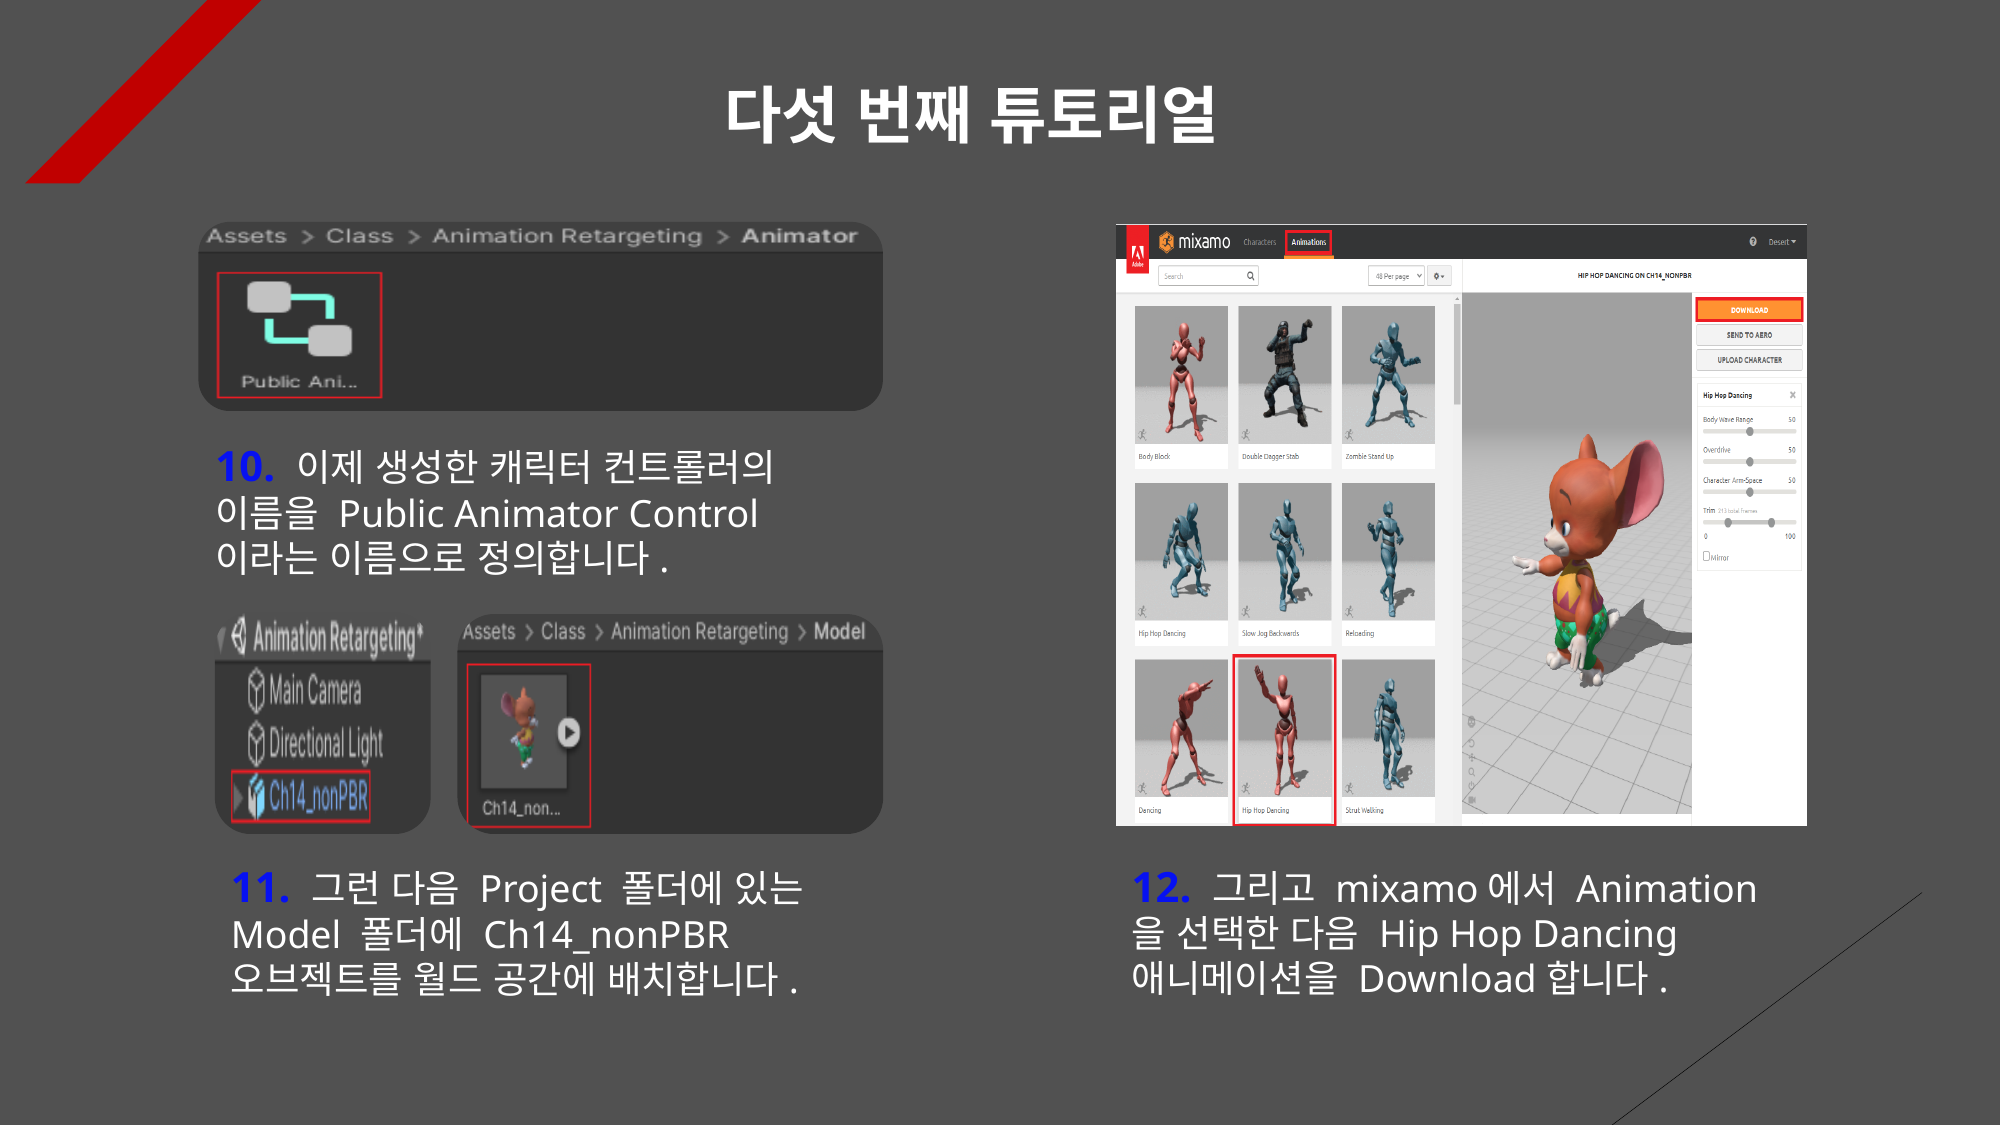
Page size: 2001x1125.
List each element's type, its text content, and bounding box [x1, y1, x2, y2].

text_box 11. 그런 다음 Project 폴더에 있는 Model 폴더에 Ch14_nonPBR 오브젝트를 월드 공간에 배치합니다. [216, 853, 883, 1009]
picture [214, 612, 431, 835]
picture [198, 221, 883, 411]
text_box 10. 이제 생성한 캐릭터 컨트롤러의 이름을 Public Animator Control이라는 이름으로 정의합니다. [200, 431, 883, 588]
text_box 12. 그리고 mixamo에서 Animation을 선택한 다음 Hip Hop Dancing 애니메이션을 Download합니다. [1117, 852, 1807, 1008]
picture [457, 614, 884, 835]
picture [1116, 224, 1807, 826]
text_box 다섯 번째 튜토리얼 [709, 68, 1289, 159]
